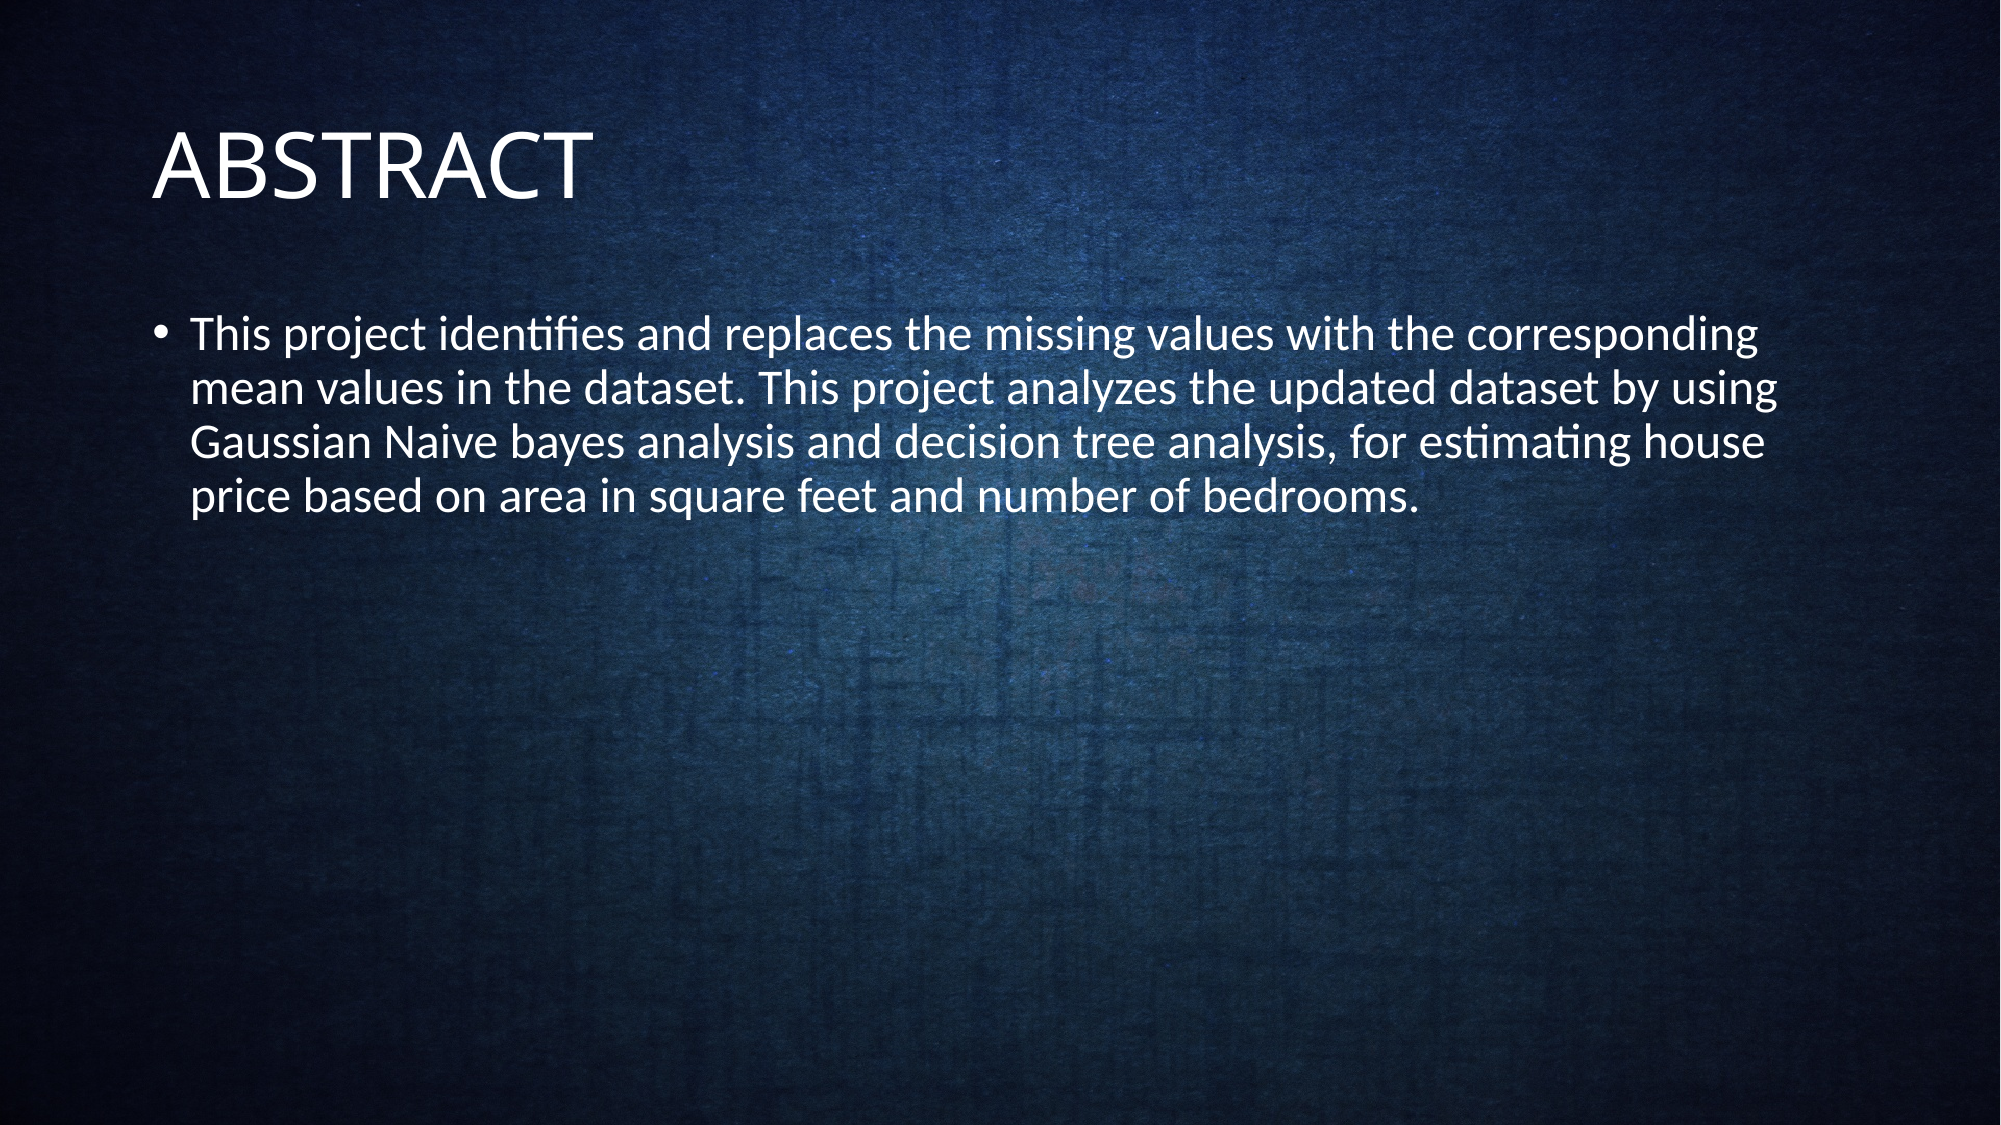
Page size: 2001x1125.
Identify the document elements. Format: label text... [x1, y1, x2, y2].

picture [0, 0, 2001, 1125]
title ABSTRACT [137, 59, 1863, 278]
list This project identifies and replaces the missing values with the corresponding mean values in the dataset. This project analyzes the updated dataset by using Gaussian Naive bayes analysis and decision tree analysis, for estimating house price based on area in square feet and number of bedrooms. [137, 299, 1863, 1014]
